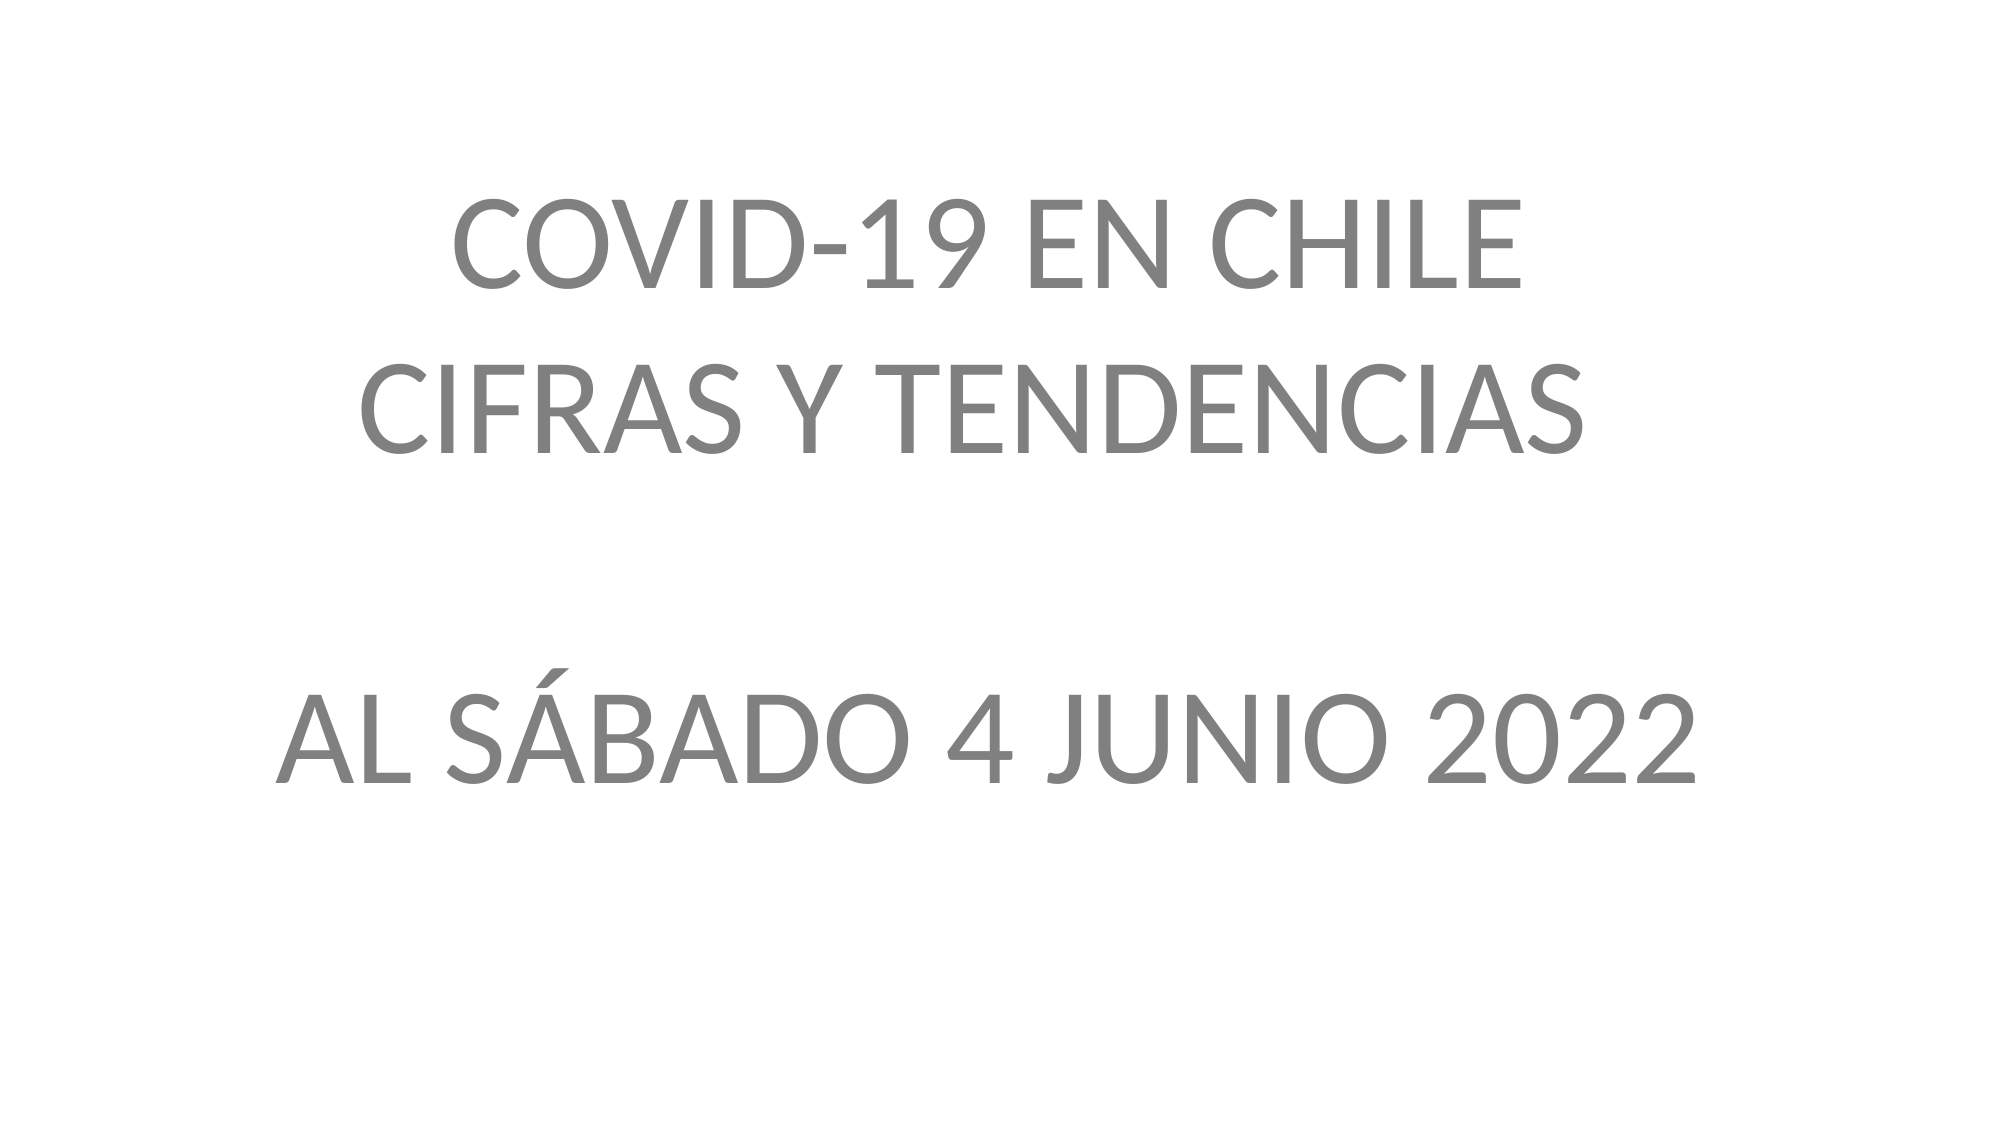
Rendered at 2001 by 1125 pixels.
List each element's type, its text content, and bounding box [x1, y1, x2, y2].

text_box COVID-19 EN CHILE CIFRAS Y TENDENCIAS AL SÁBADO 4 JUNIO 2022 [260, 143, 1718, 819]
